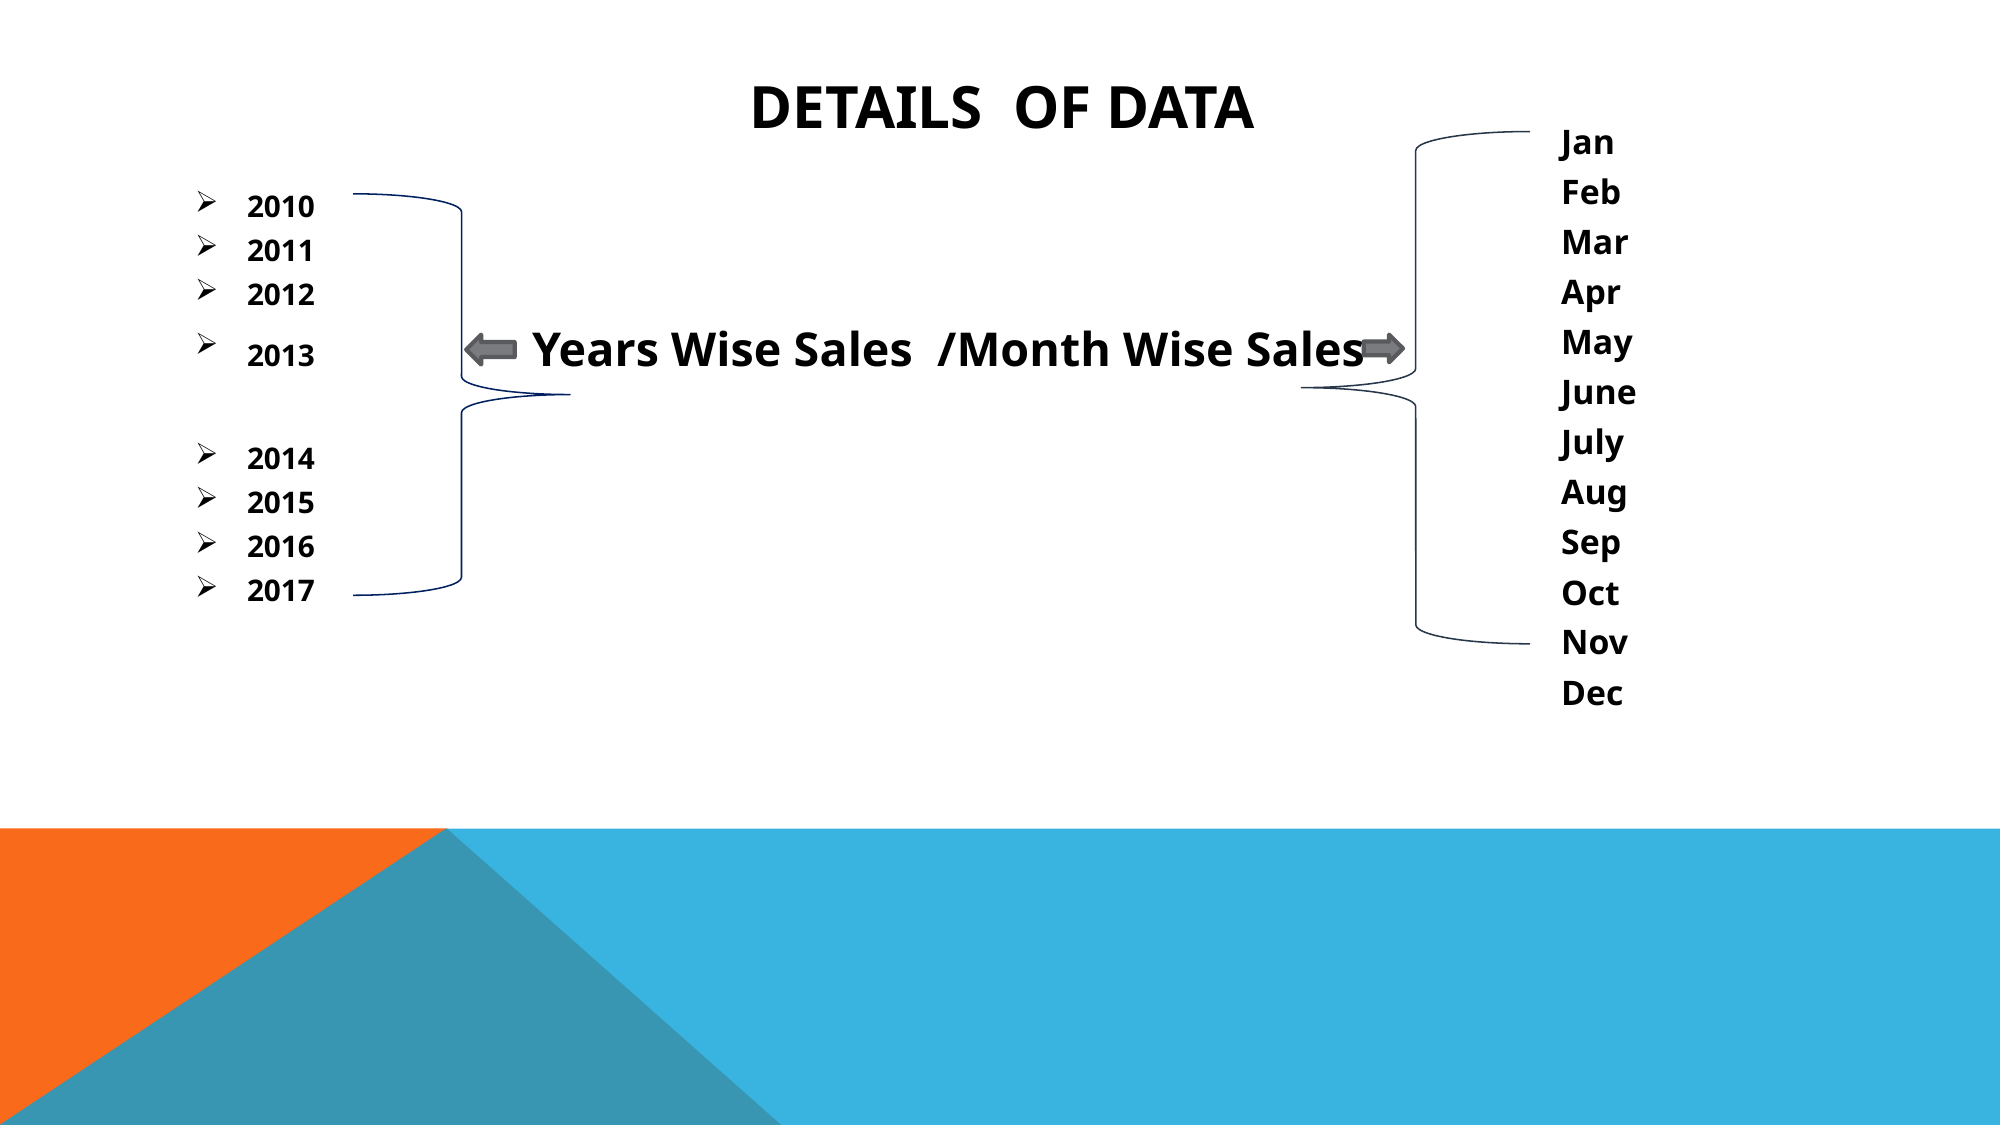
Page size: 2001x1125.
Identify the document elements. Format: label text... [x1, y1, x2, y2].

list Jan Feb Mar Apr May June July Aug Sep Oct Nov Dec [1546, 113, 1938, 723]
text_box [1300, 130, 1531, 645]
text_box [353, 193, 571, 597]
text_box [464, 332, 517, 367]
text_box [1361, 332, 1406, 365]
list 2010 2011 2012 2013 Years Wise Sales /Month Wise Sales 2014 2015 2016 2017 [180, 179, 1415, 624]
title Details Of DatA [180, 60, 1825, 150]
